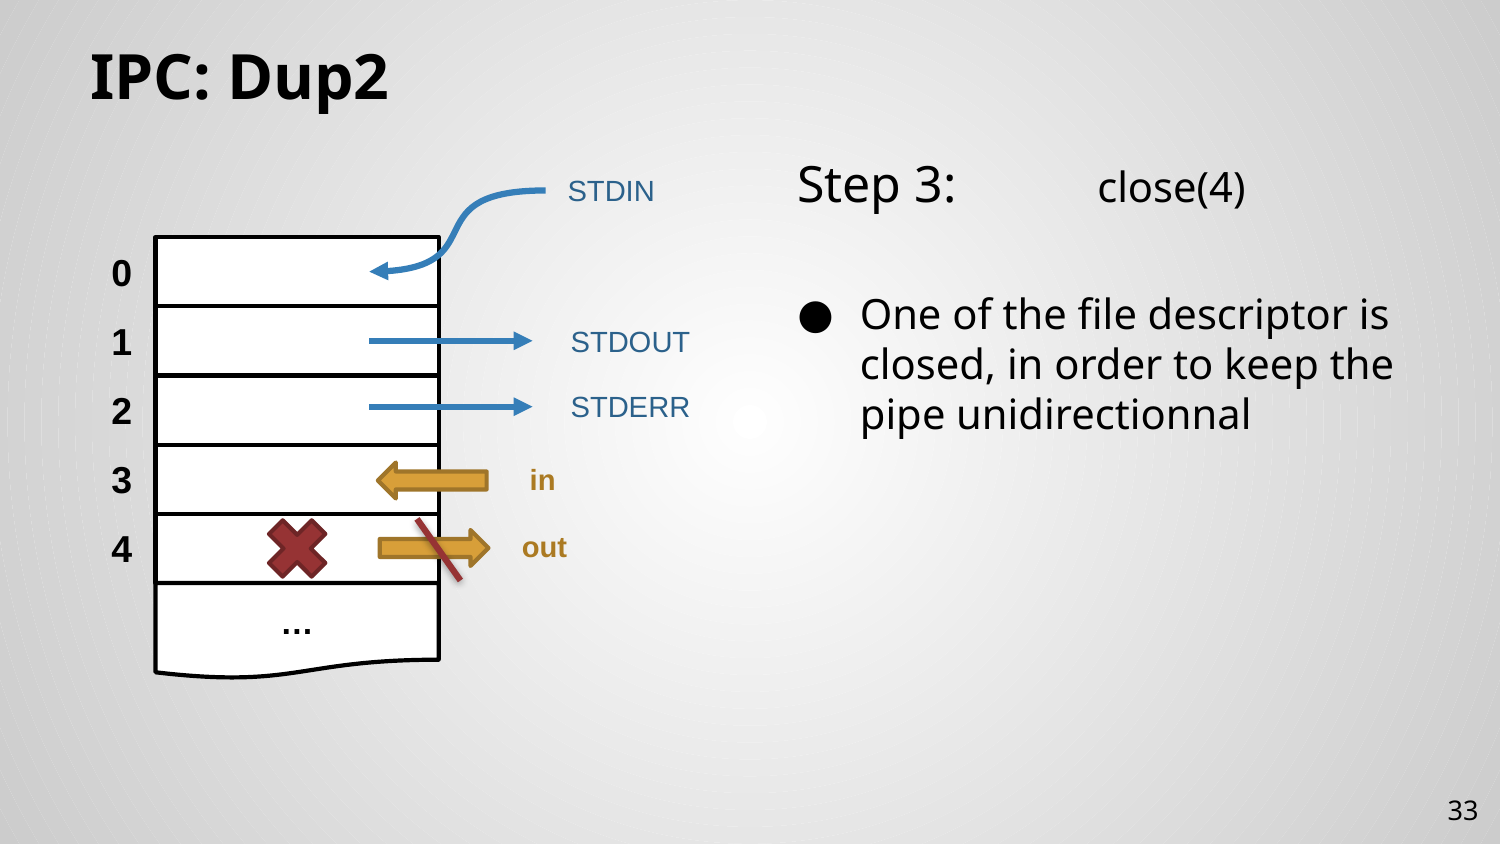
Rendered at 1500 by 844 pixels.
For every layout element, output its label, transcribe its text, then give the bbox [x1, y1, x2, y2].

slide_number 33 [1403, 779, 1494, 844]
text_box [87, 164, 708, 679]
list Step 3: close(4) One of the file descriptor is closed, in order to keep the pipe unidirectionnal [769, 137, 1425, 808]
title IPC: Dup2 [75, 33, 1425, 128]
